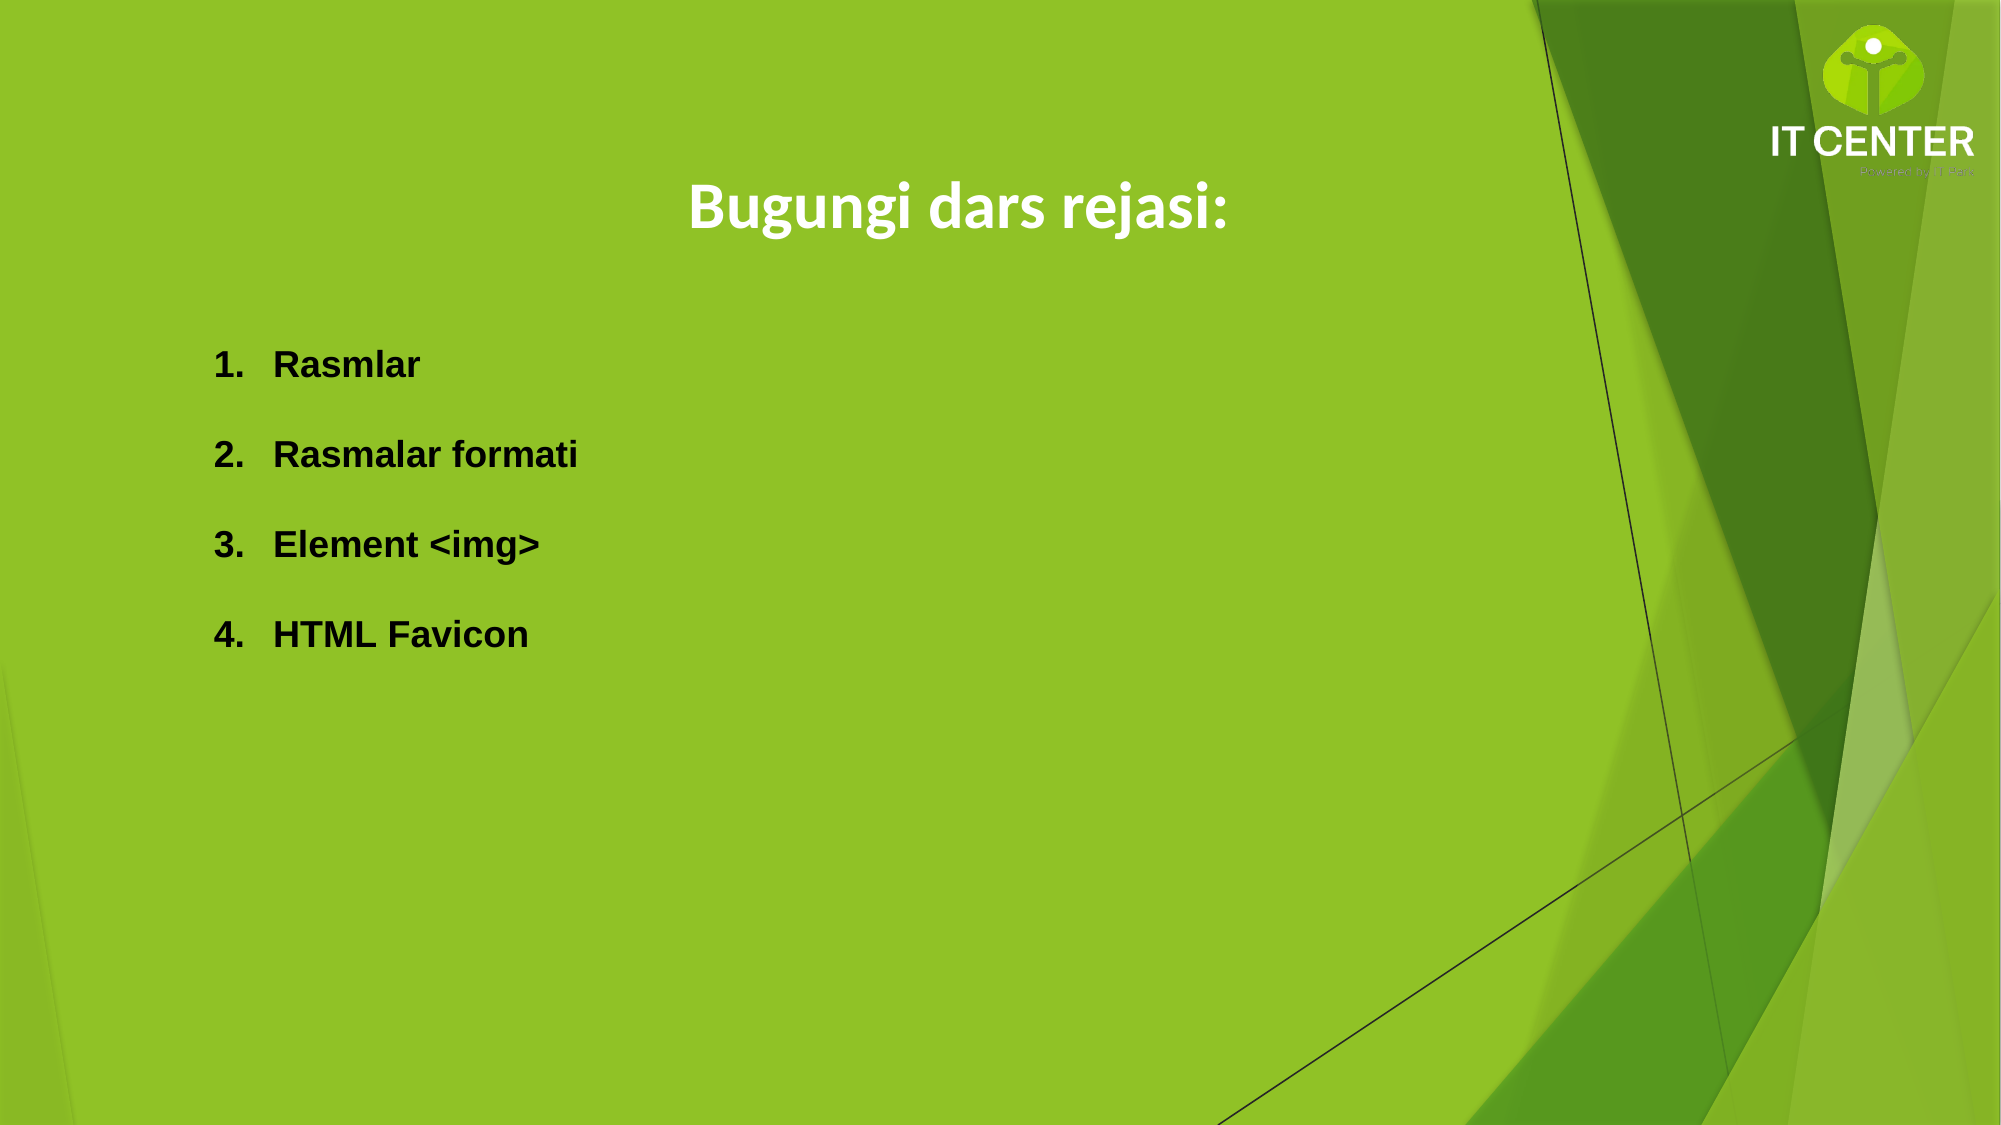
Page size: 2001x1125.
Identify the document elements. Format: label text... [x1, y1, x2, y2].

text_box Bugungi dars rejasi: [515, 147, 1404, 258]
text_box Rasmlar Rasmalar formati Element <img> HTML Favicon [183, 288, 1583, 1123]
picture [1720, 0, 2000, 204]
